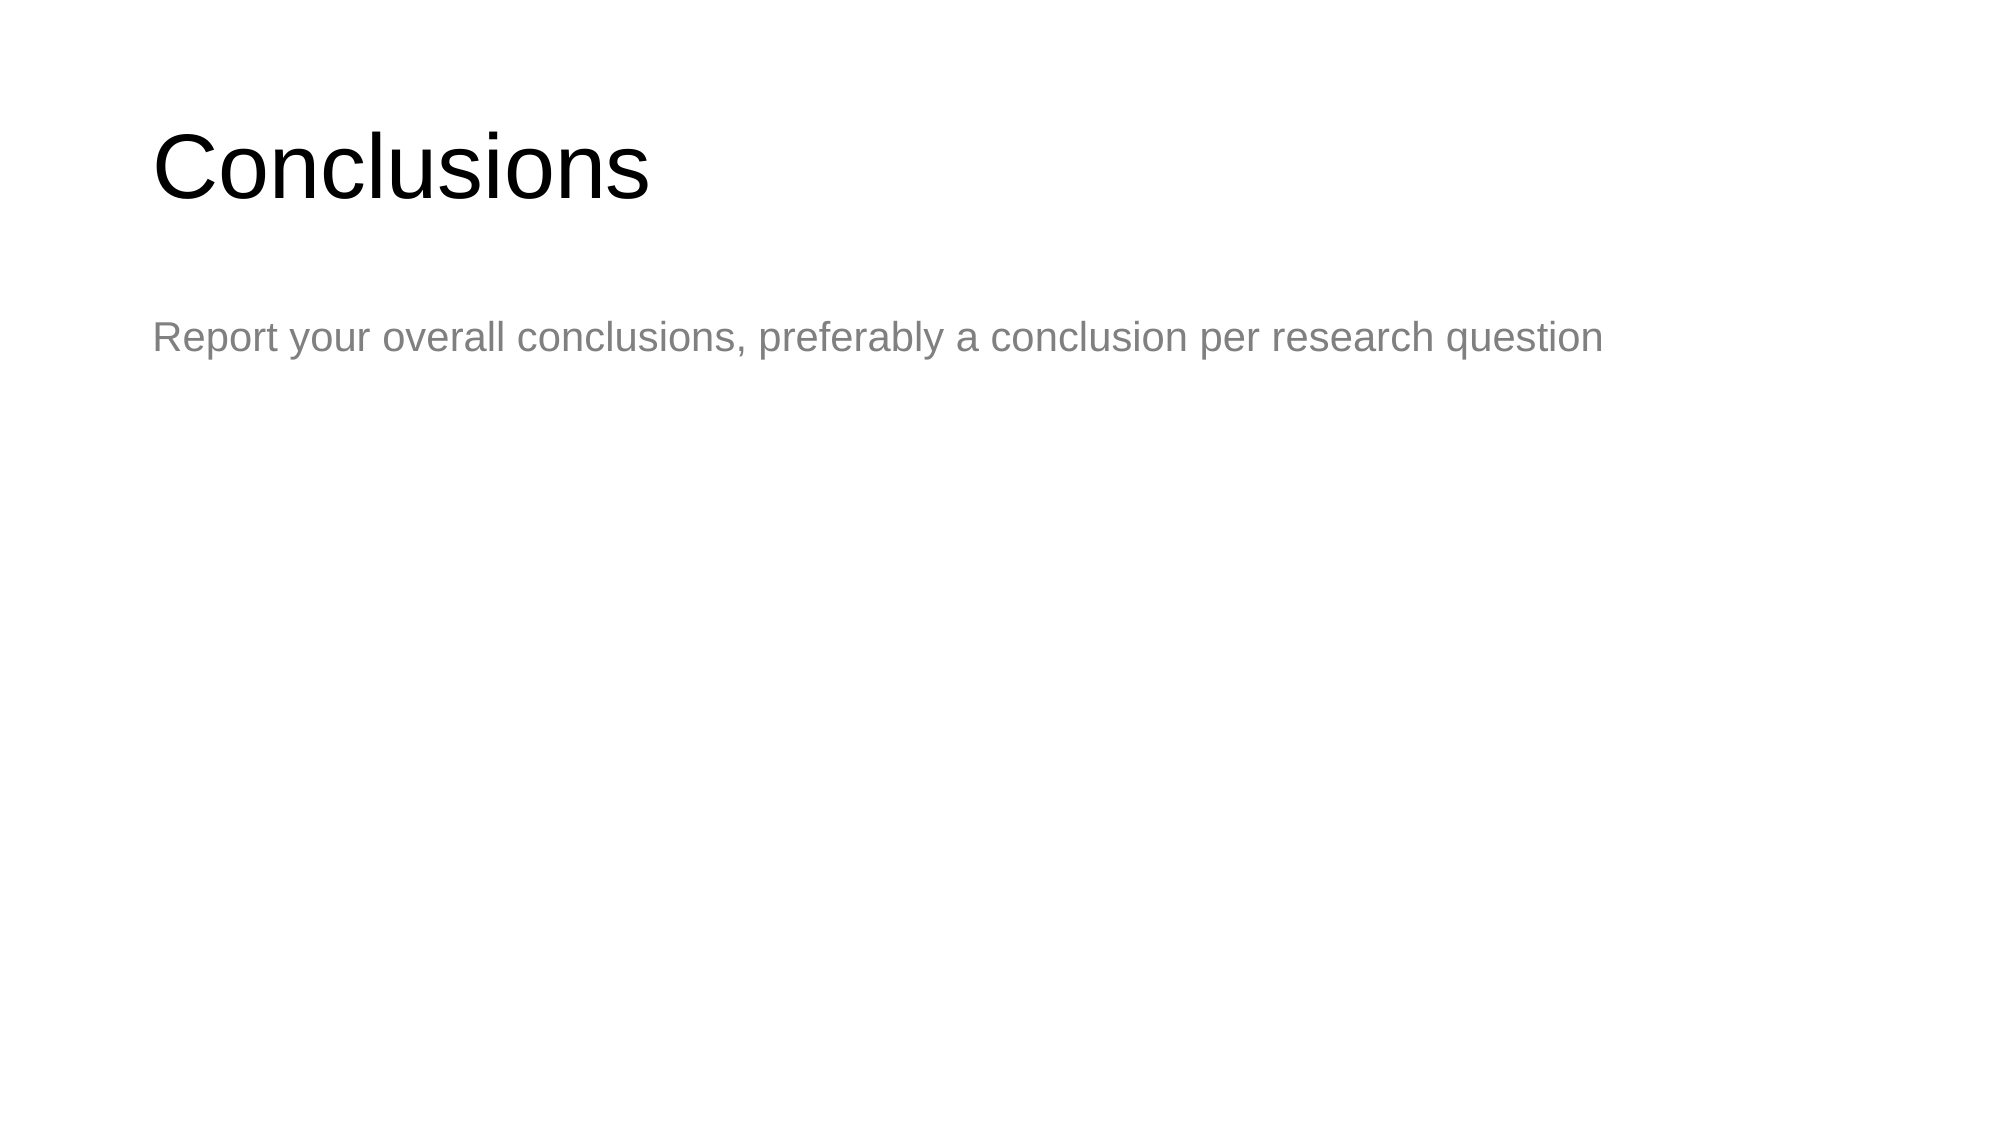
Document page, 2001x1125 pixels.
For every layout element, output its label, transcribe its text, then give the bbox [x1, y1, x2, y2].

list Report your overall conclusions, preferably a conclusion per research question [137, 299, 1863, 1014]
title Conclusions [137, 59, 1863, 278]
